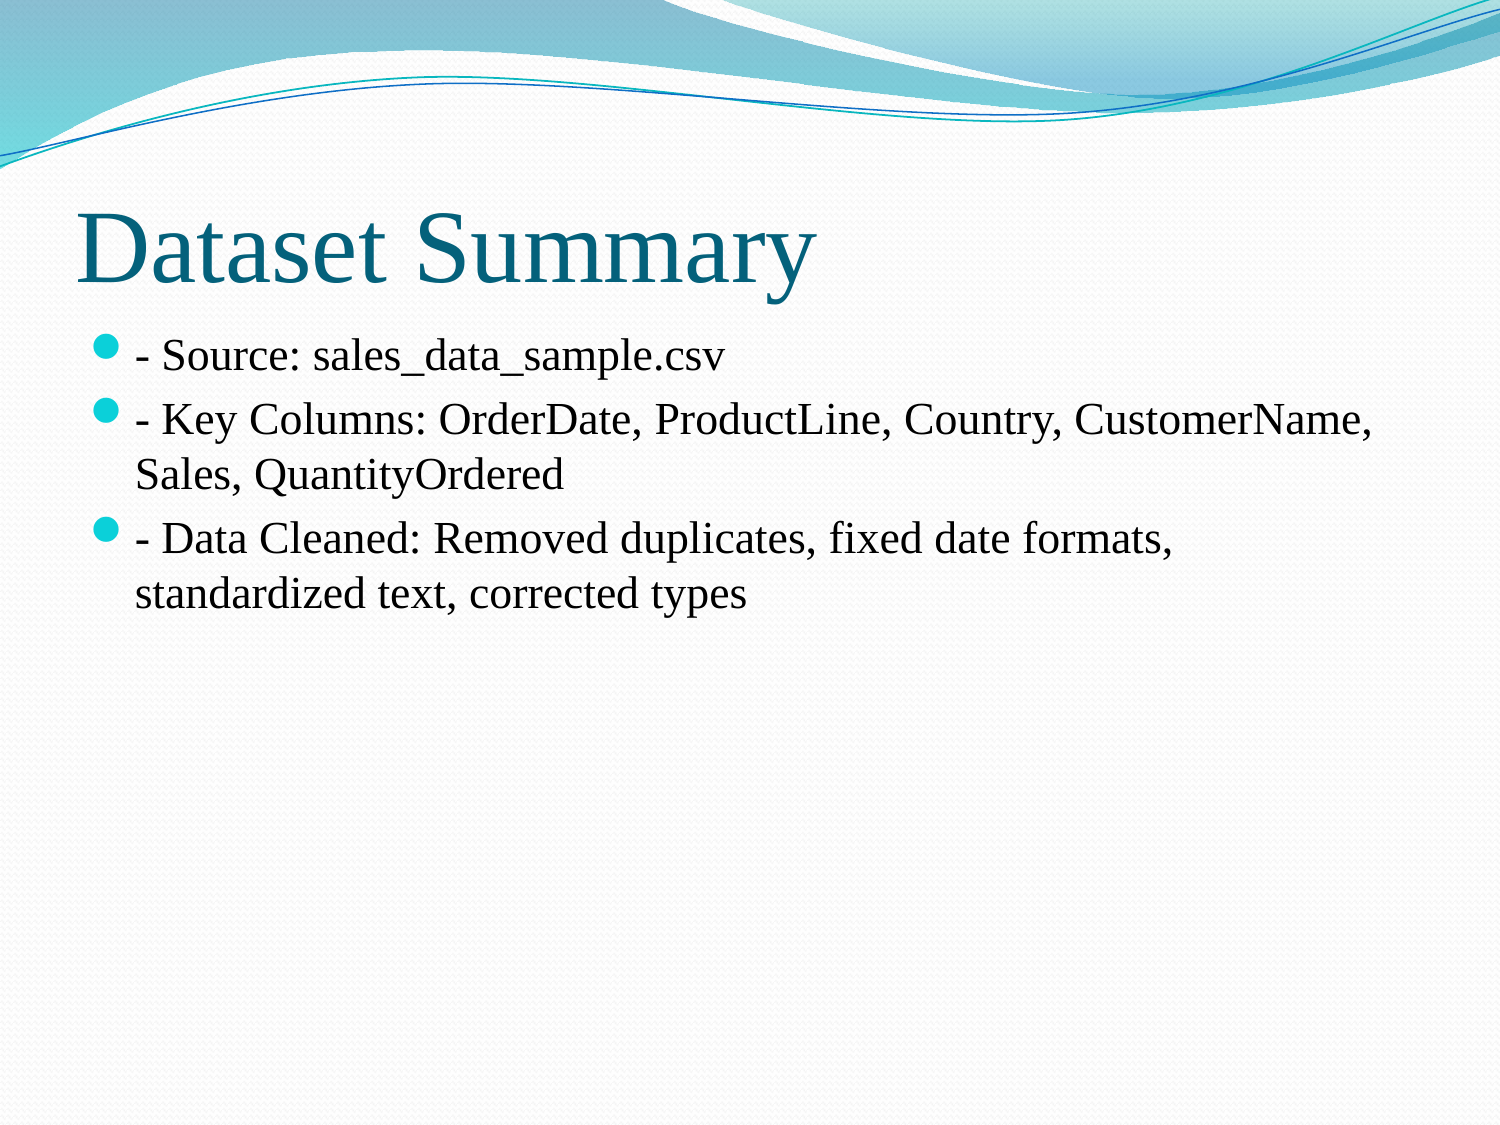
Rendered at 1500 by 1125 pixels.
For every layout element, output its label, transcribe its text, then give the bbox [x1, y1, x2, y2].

title Dataset Summary [75, 115, 1425, 303]
list - Source: sales_data_sample.csv - Key Columns: OrderDate, ProductLine, Country, CustomerName, Sales, QuantityOrdered - Data Cleaned: Removed duplicates, fixed date formats, standardized text, corrected types [75, 317, 1425, 1038]
